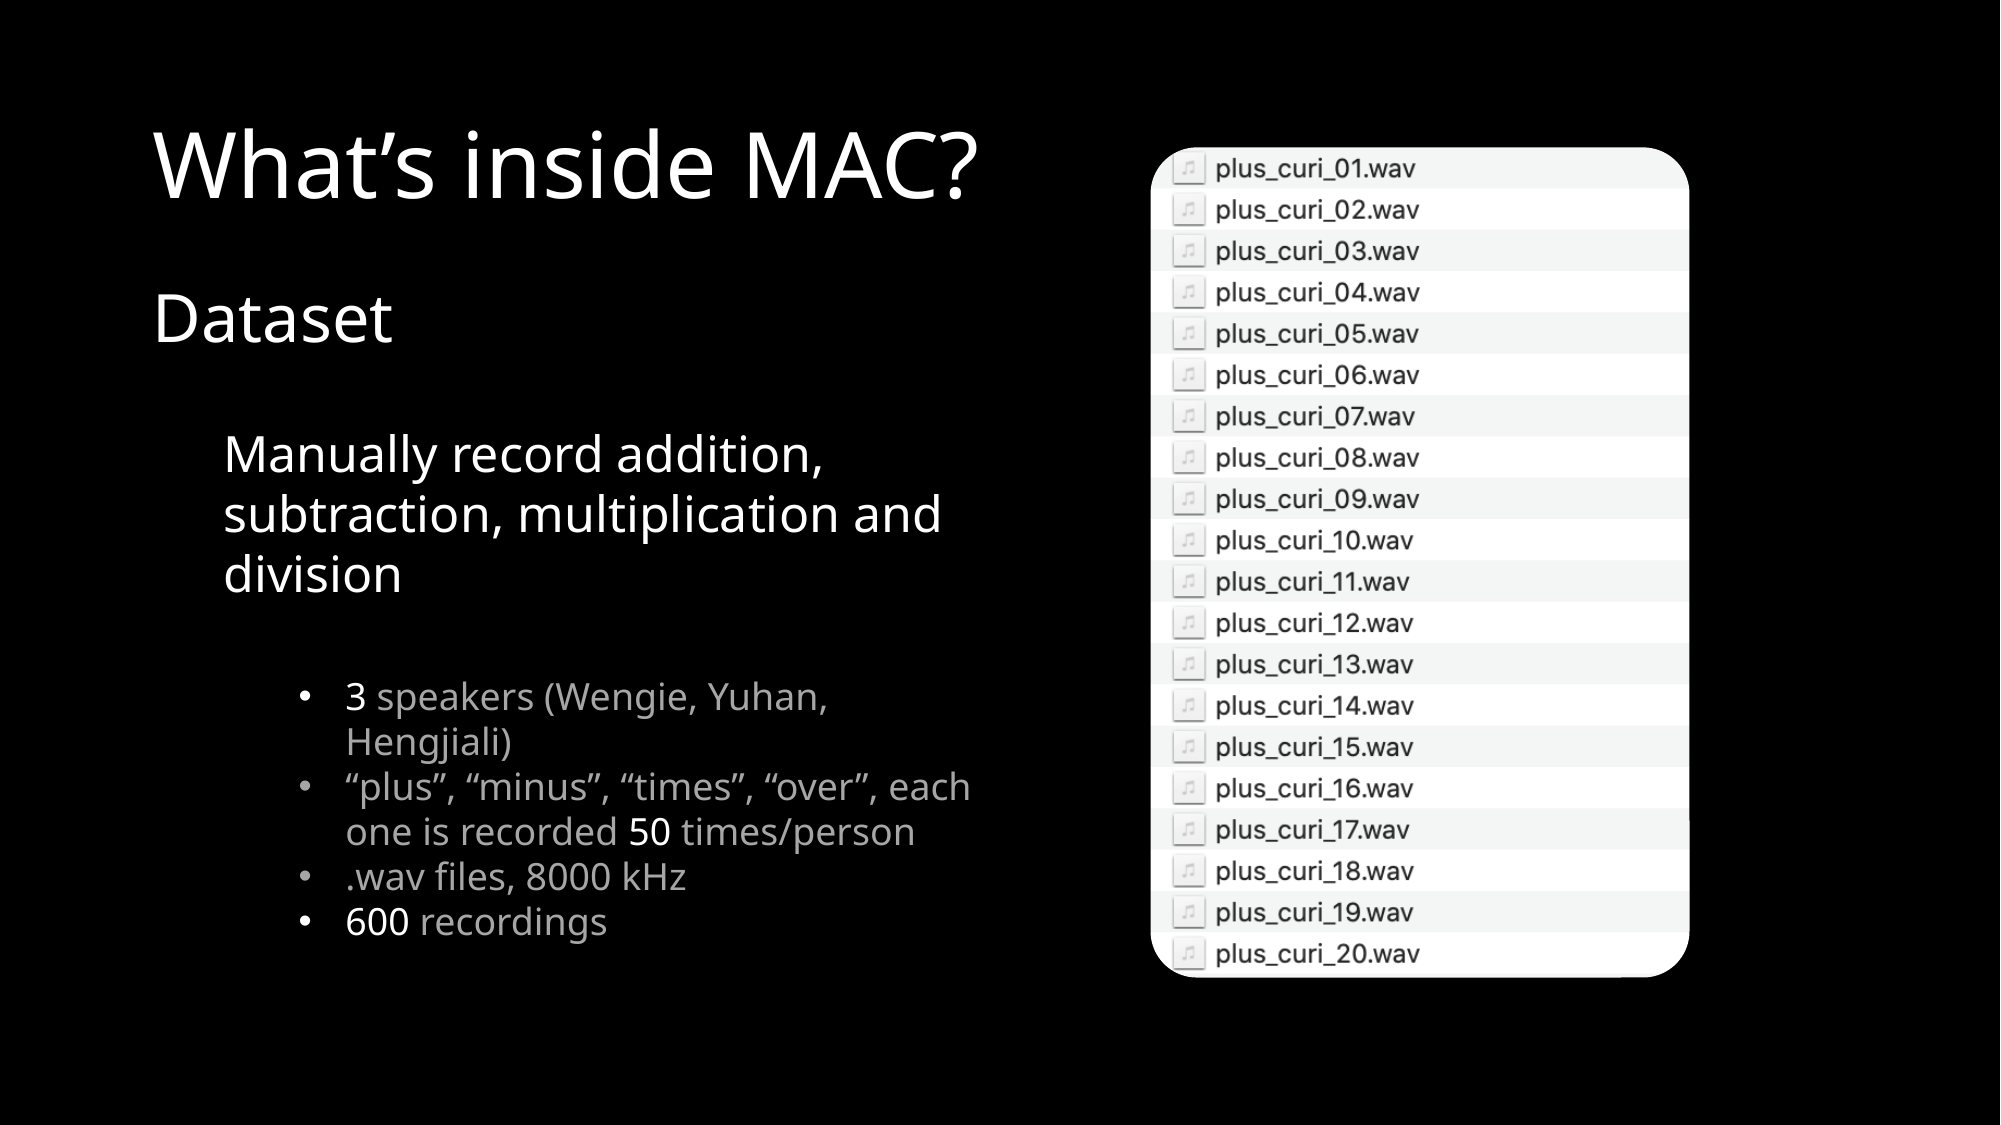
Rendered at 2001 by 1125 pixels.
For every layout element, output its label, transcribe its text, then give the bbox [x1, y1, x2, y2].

picture [1150, 147, 1690, 978]
text_box Manually record addition, subtraction, multiplication and division [208, 414, 1013, 610]
title What’s inside MAC? [137, 59, 1863, 278]
list Dataset [137, 277, 488, 415]
text_box 3 speakers (Wengie, Yuhan, Hengjiali) “plus”, “minus”, “times”, “over”, each one is recorded 50 times/person .wav files, 8000 kHz 600 recordings [208, 665, 1013, 951]
